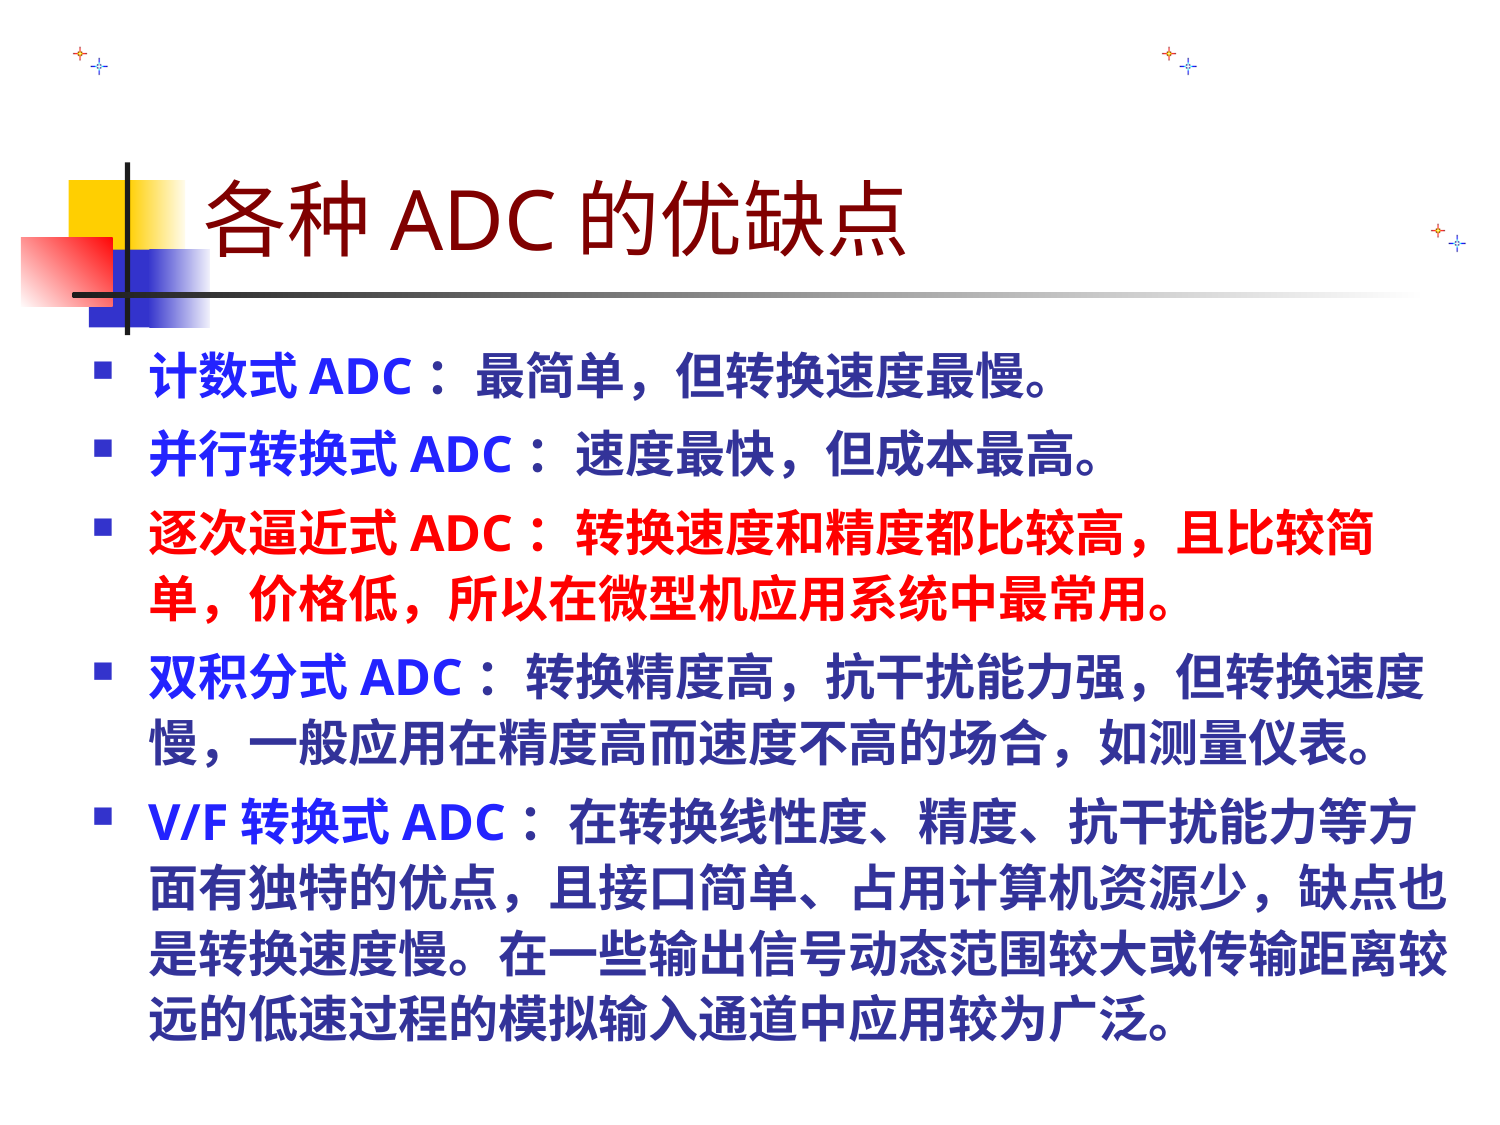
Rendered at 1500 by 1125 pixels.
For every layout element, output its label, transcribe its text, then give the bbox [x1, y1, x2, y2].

title 各种ADC的优缺点 [188, 34, 1468, 276]
list 计数式ADC：最简单，但转换速度最慢。 并行转换式ADC：速度最快，但成本最高。 逐次逼近式ADC：转换速度和精度都比较高，且比较简单，价格低，所以在微型机应用系统中最常用。 双积分式ADC：转换精度高，抗干扰能力强，但转换速度慢，一般应用在精度高而速度不高的场合，如测量仪表。 V/F转换式ADC：在转换线性度、精度、抗干扰能力等方面有独特的优点，且接口简单、占用计算机资源少，缺点也是转换速度慢。在一些输出信号动态范围较大或传输距离较远的低速过程的模拟输入通道中应用较为广泛。 [76, 330, 1470, 1071]
picture [62, 42, 113, 93]
